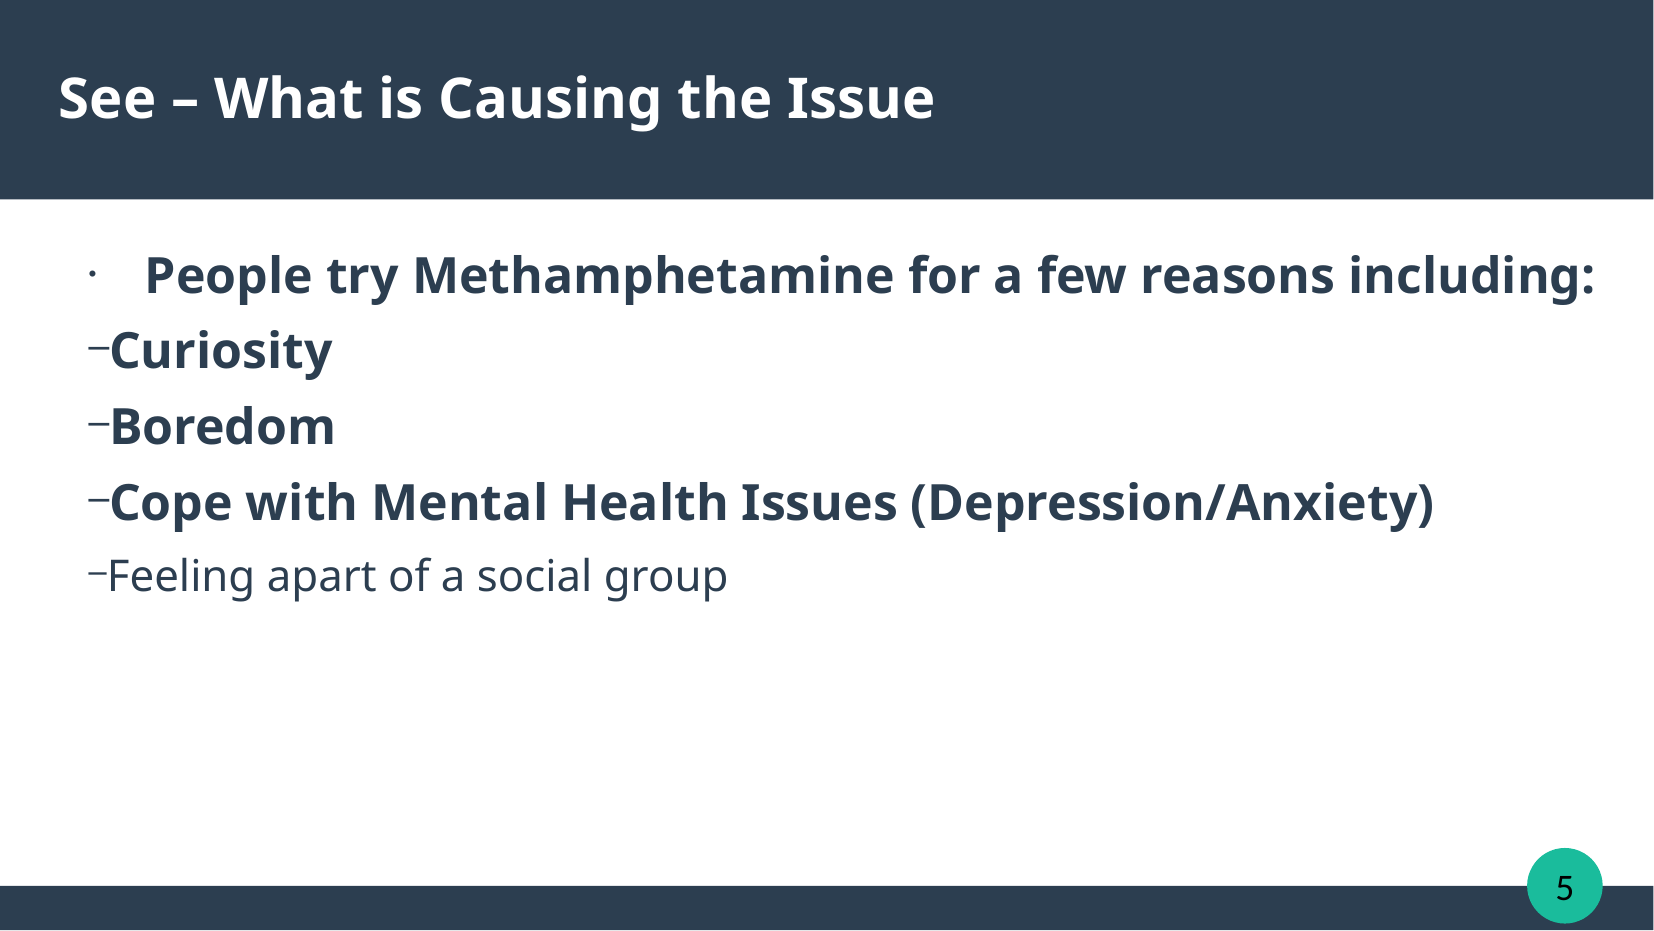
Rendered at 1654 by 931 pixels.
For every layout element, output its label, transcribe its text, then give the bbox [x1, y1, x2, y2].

list People try Methamphetamine for a few reasons including: Curiosity Boredom Cope with Mental Health Issues (Depression/Anxiety) Feeling apart of a social group [88, 243, 1624, 864]
title See – What is Causing the Issue [59, 37, 1595, 155]
